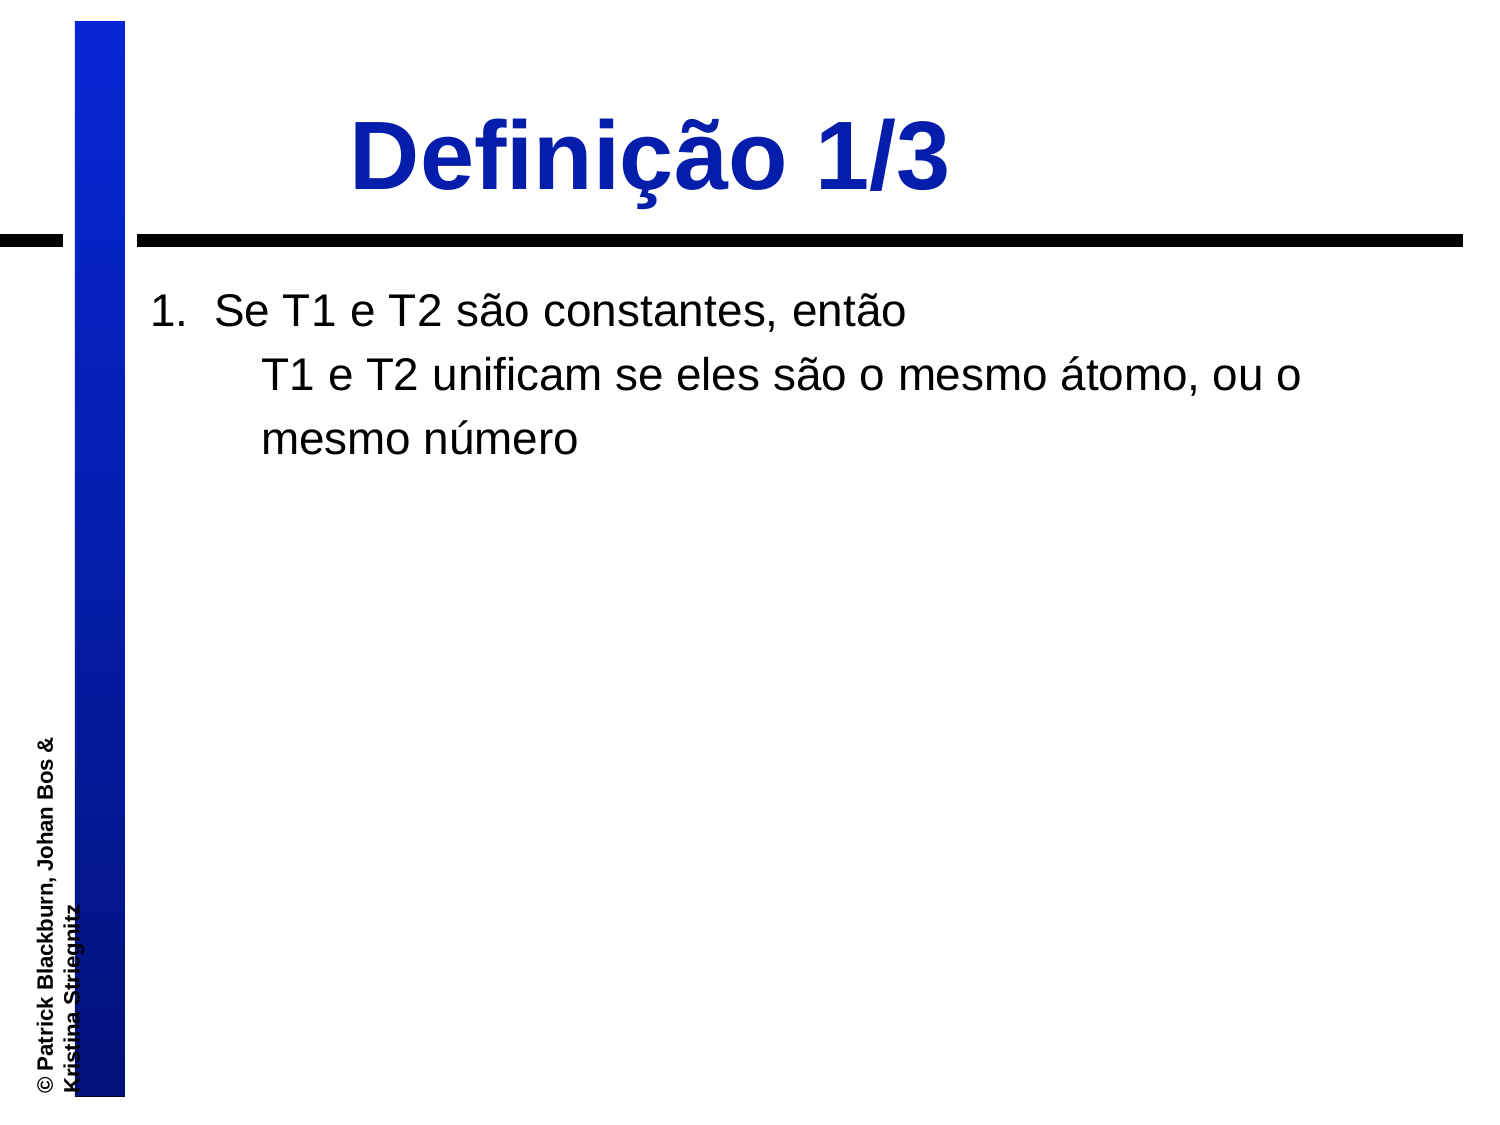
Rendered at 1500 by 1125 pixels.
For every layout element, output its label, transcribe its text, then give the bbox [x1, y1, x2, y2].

text_box 1. Se T1 e T2 são constantes, então T1 e T2 unificam se eles são o mesmo átomo, ou o mesmo número [147, 265, 1447, 464]
text_box © Patrick Blackburn, Johan Bos & Kristina Striegnitz [30, 674, 51, 1097]
title Definição 1/3 [347, 89, 1060, 210]
text_box [74, 21, 125, 1097]
text_box [137, 234, 1463, 247]
text_box [0, 234, 63, 247]
